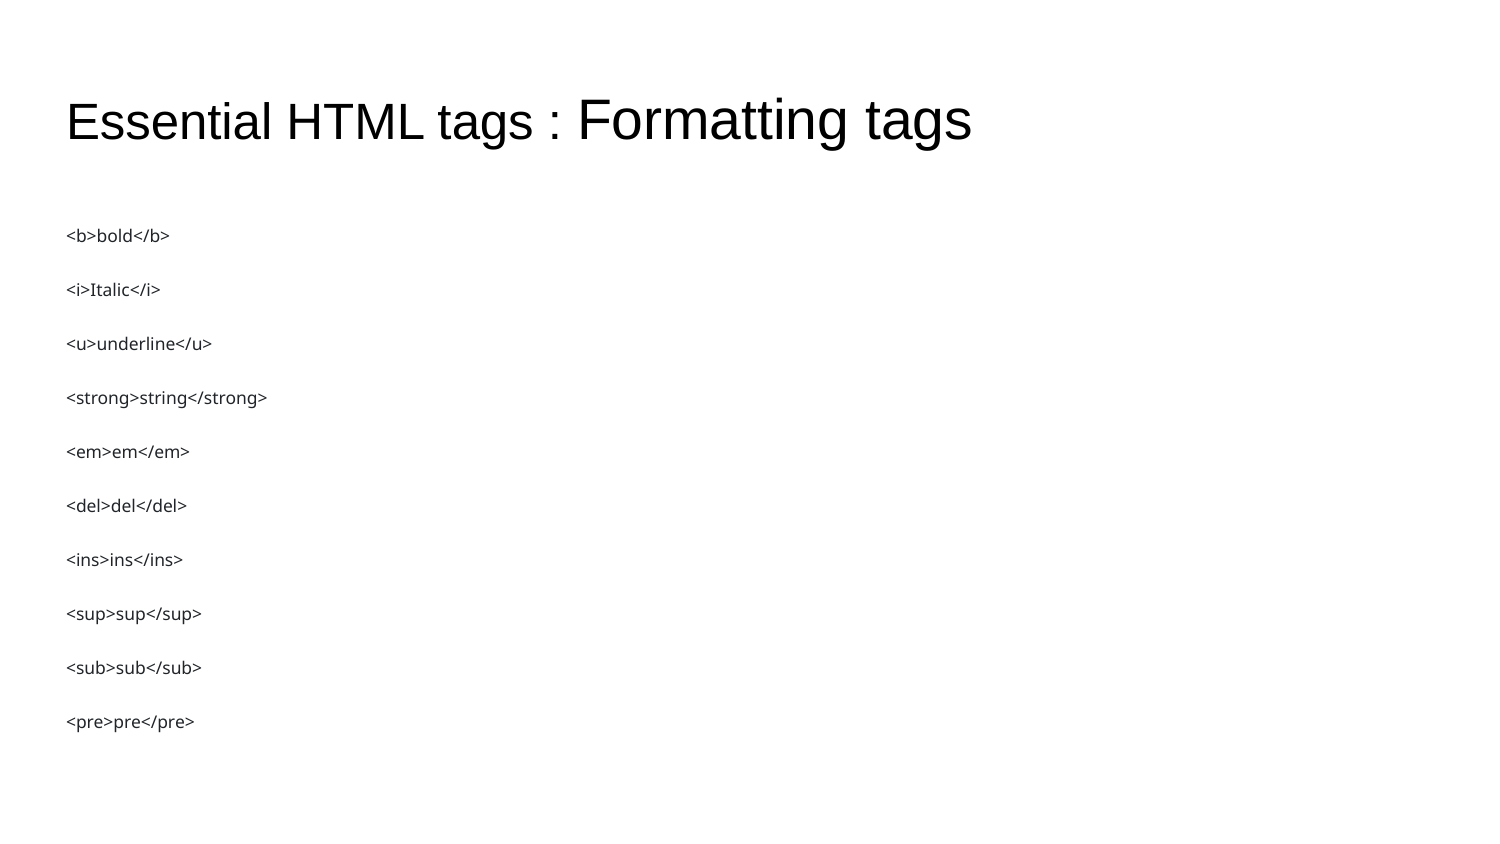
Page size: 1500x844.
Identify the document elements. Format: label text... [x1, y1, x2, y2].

title Essential HTML tags : Formatting tags [51, 72, 1449, 167]
list <b>bold</b> <i>Italic</i> <u>underline</u> <strong>string</strong> <em>em</em> <del>del</del> <ins>ins</ins> <sup>sup</sup> <sub>sub</sub> <pre>pre</pre> [51, 189, 1449, 750]
